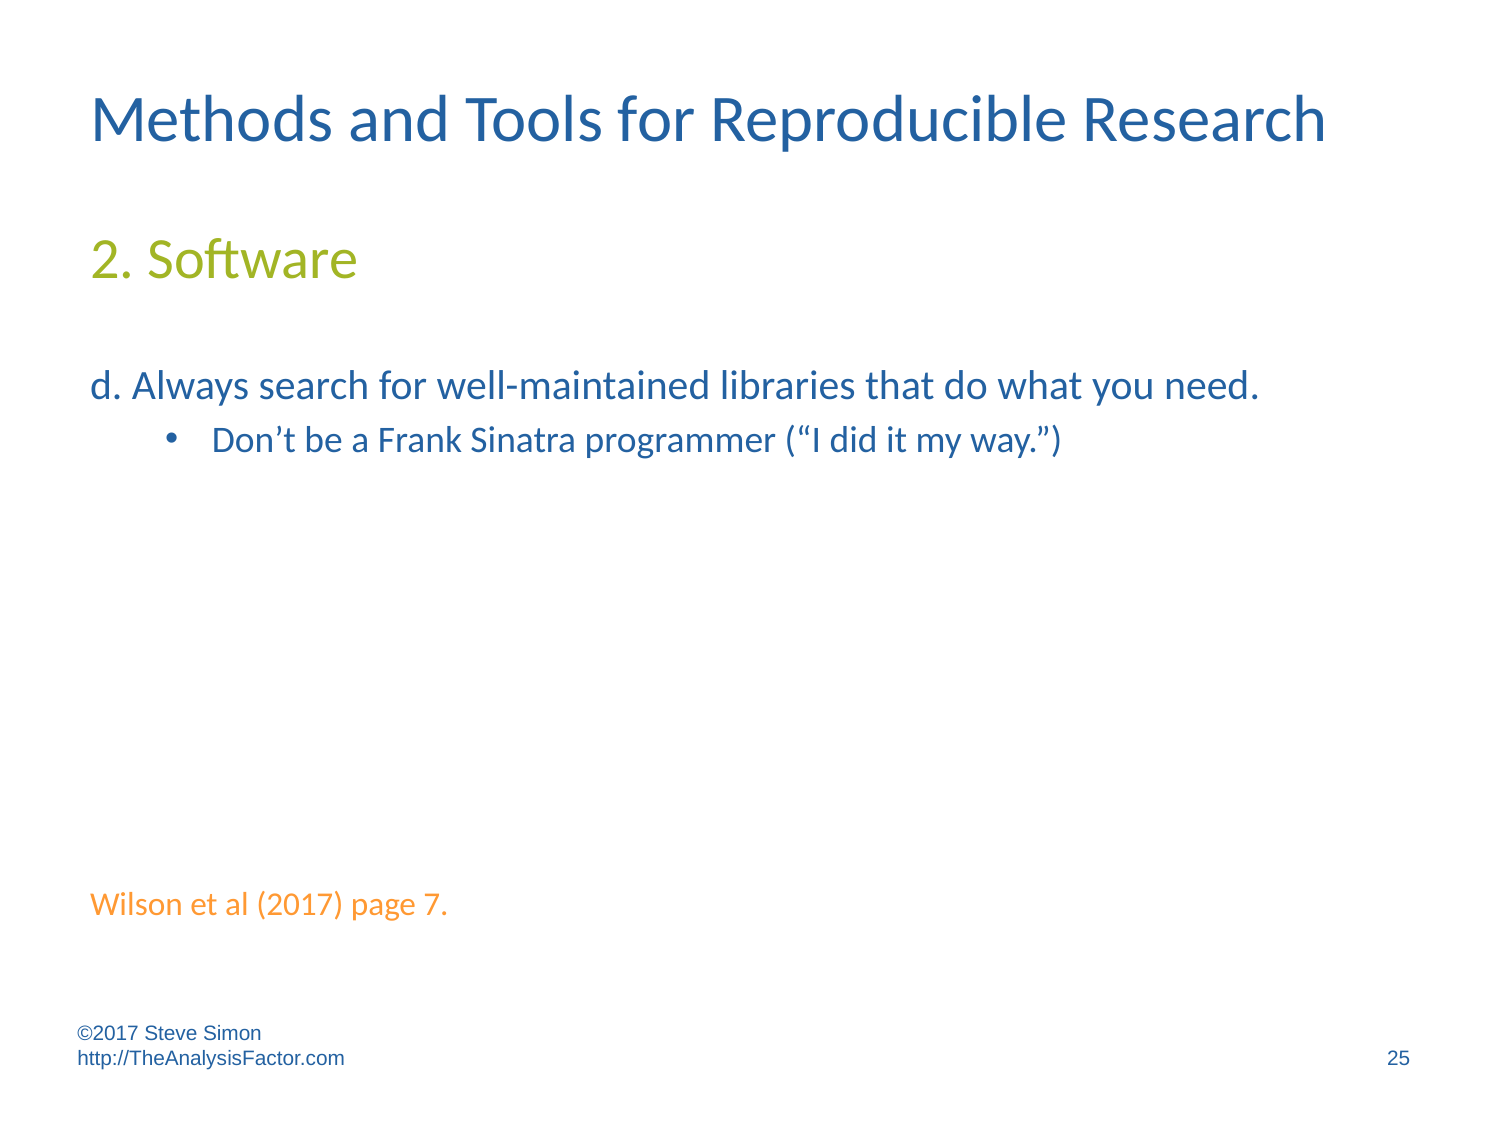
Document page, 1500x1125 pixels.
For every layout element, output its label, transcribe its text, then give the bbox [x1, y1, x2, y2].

slide_number 25 [1275, 1012, 1425, 1091]
footer ©2017 Steve Simon http://TheAnalysisFactor.com [62, 1012, 450, 1091]
title Methods and Tools for Reproducible Research [75, 62, 1425, 163]
list 2. Software [75, 212, 1425, 300]
list d. Always search for well-maintained libraries that do what you need. Don’t be a Frank Sinatra programmer (“I did it my way.”) [75, 350, 1425, 800]
list Wilson et al (2017) page 7. [75, 875, 1425, 975]
